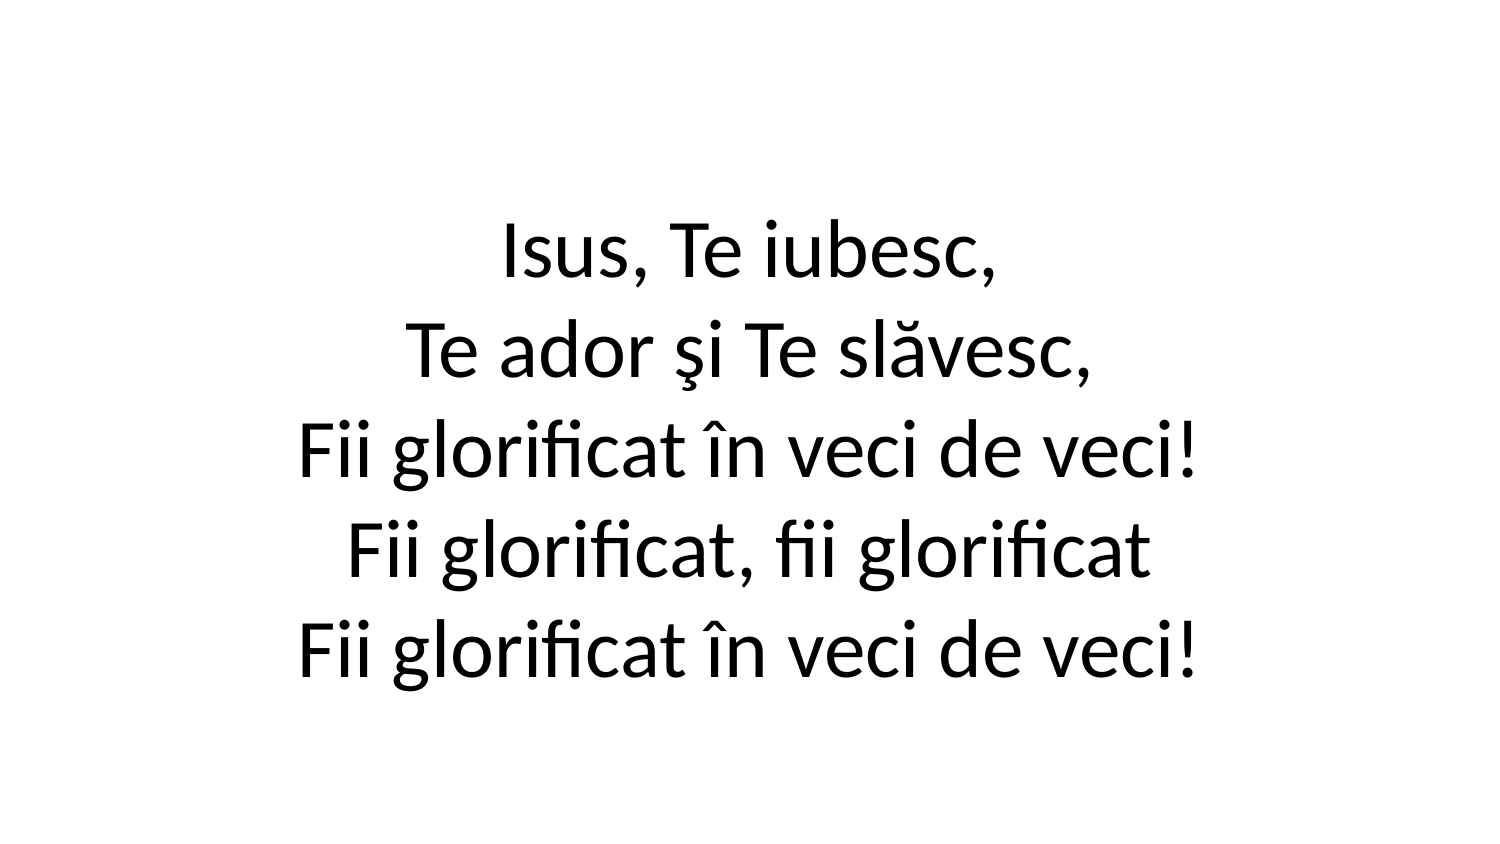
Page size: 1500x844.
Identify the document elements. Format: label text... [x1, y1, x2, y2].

text_box Isus, Te iubesc, Te ador şi Te slăvesc, Fii glorificat în veci de veci! Fii glorificat, fii glorificat Fii glorificat în veci de veci! [282, 142, 1218, 702]
